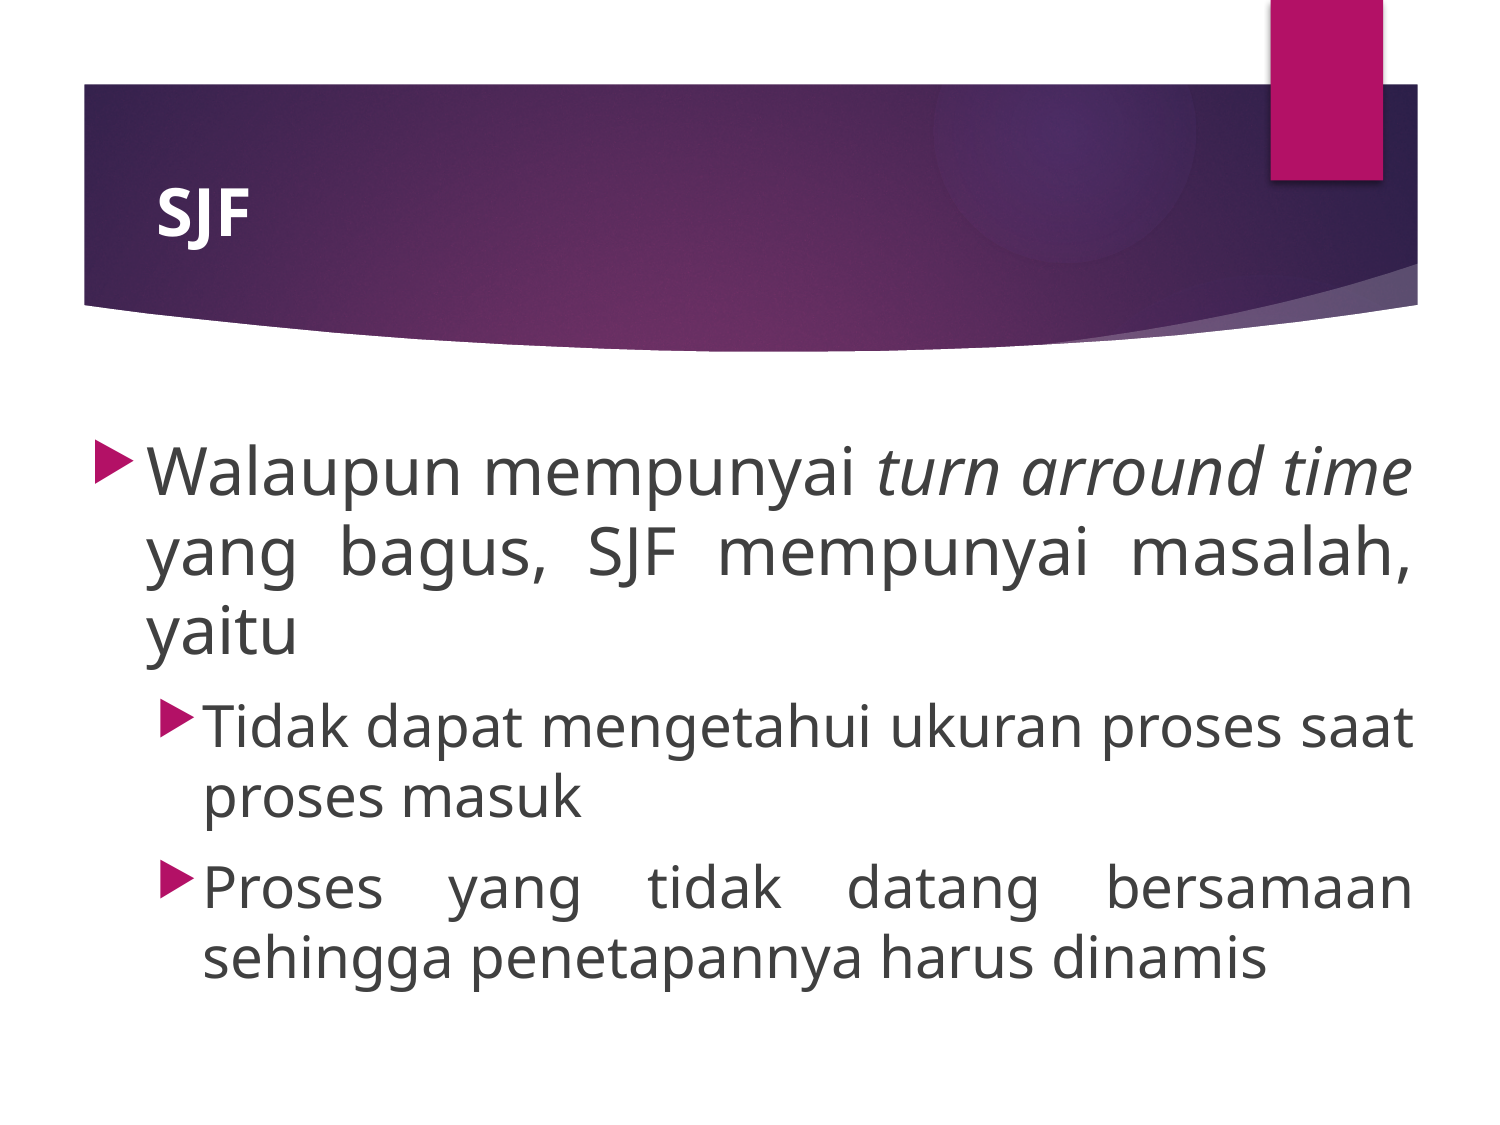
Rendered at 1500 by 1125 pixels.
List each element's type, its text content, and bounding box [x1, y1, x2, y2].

list Walaupun mempunyai turn arround time yang bagus, SJF mempunyai masalah, yaitu Tidak dapat mengetahui ukuran proses saat proses masuk Proses yang tidak datang bersamaan sehingga penetapannya harus dinamis [75, 420, 1430, 1067]
title SJF [141, 152, 1183, 269]
